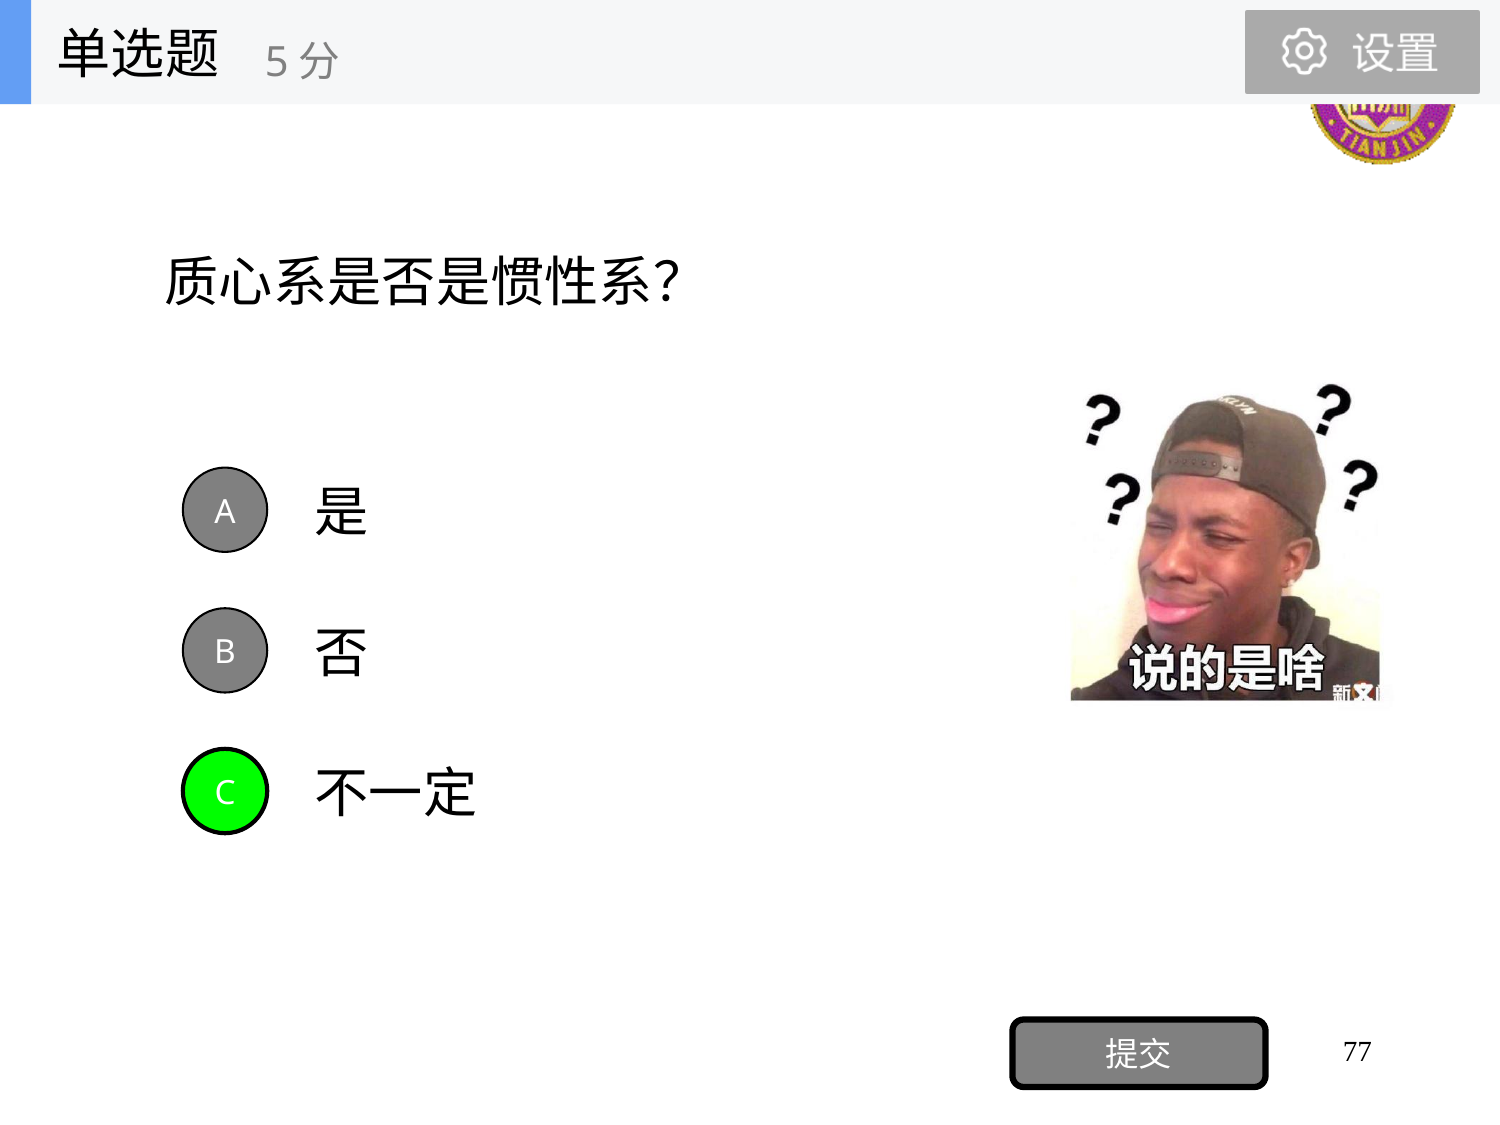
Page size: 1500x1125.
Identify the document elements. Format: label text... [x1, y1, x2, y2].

picture [1350, 105, 1500, 178]
text_box 不一定 [299, 738, 1350, 844]
text_box B [182, 608, 268, 693]
slide_number 77 [1074, 1024, 1388, 1101]
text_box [0, 0, 1500, 105]
picture [1245, 10, 1480, 94]
text_box 提交 [1012, 1019, 1266, 1088]
text_box 否 [299, 597, 1048, 703]
text_box 是 [299, 456, 1048, 563]
text_box 质心系是否是惯性系？ [149, 113, 1350, 456]
picture [1053, 358, 1410, 715]
text_box A [182, 467, 268, 552]
text_box C [182, 748, 268, 834]
